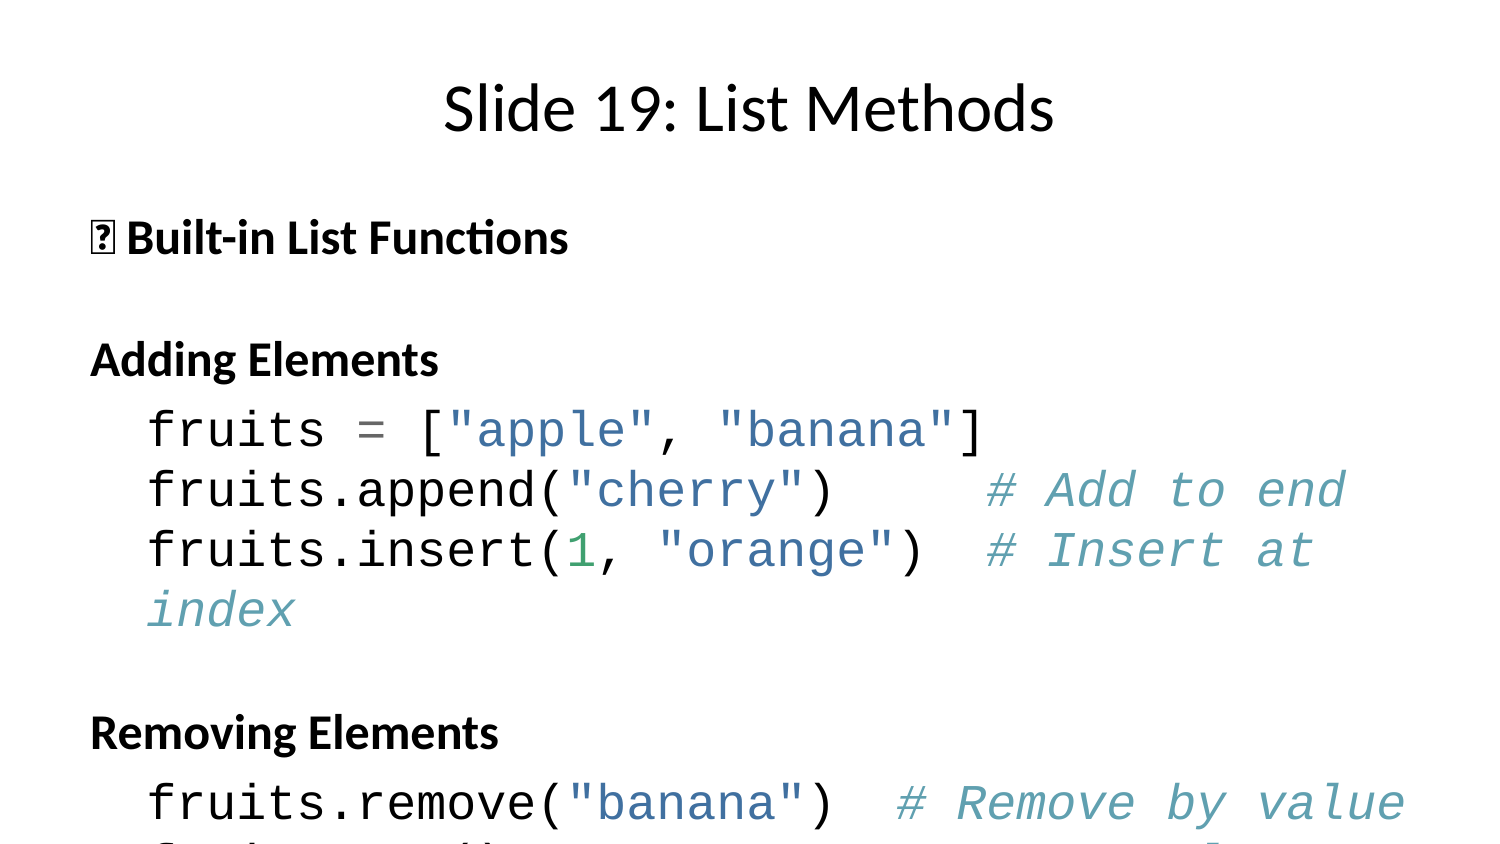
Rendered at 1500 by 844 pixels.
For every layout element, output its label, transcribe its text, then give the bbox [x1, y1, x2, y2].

title Slide 19: List Methods [75, 33, 1425, 175]
list 🔧 Built-in List Functions Adding Elements fruits = ["apple", "banana"] fruits.append("cherry") # Add to end fruits.insert(1, "orange") # Insert at index Removing Elements fruits.remove("banana") # Remove by value fruits.pop() # Remove last fruits.pop(0) # Remove by index Other Methods fruits.sort() # Sort in place fruits.reverse() # Reverse order len(fruits) # Get length [75, 196, 1425, 754]
